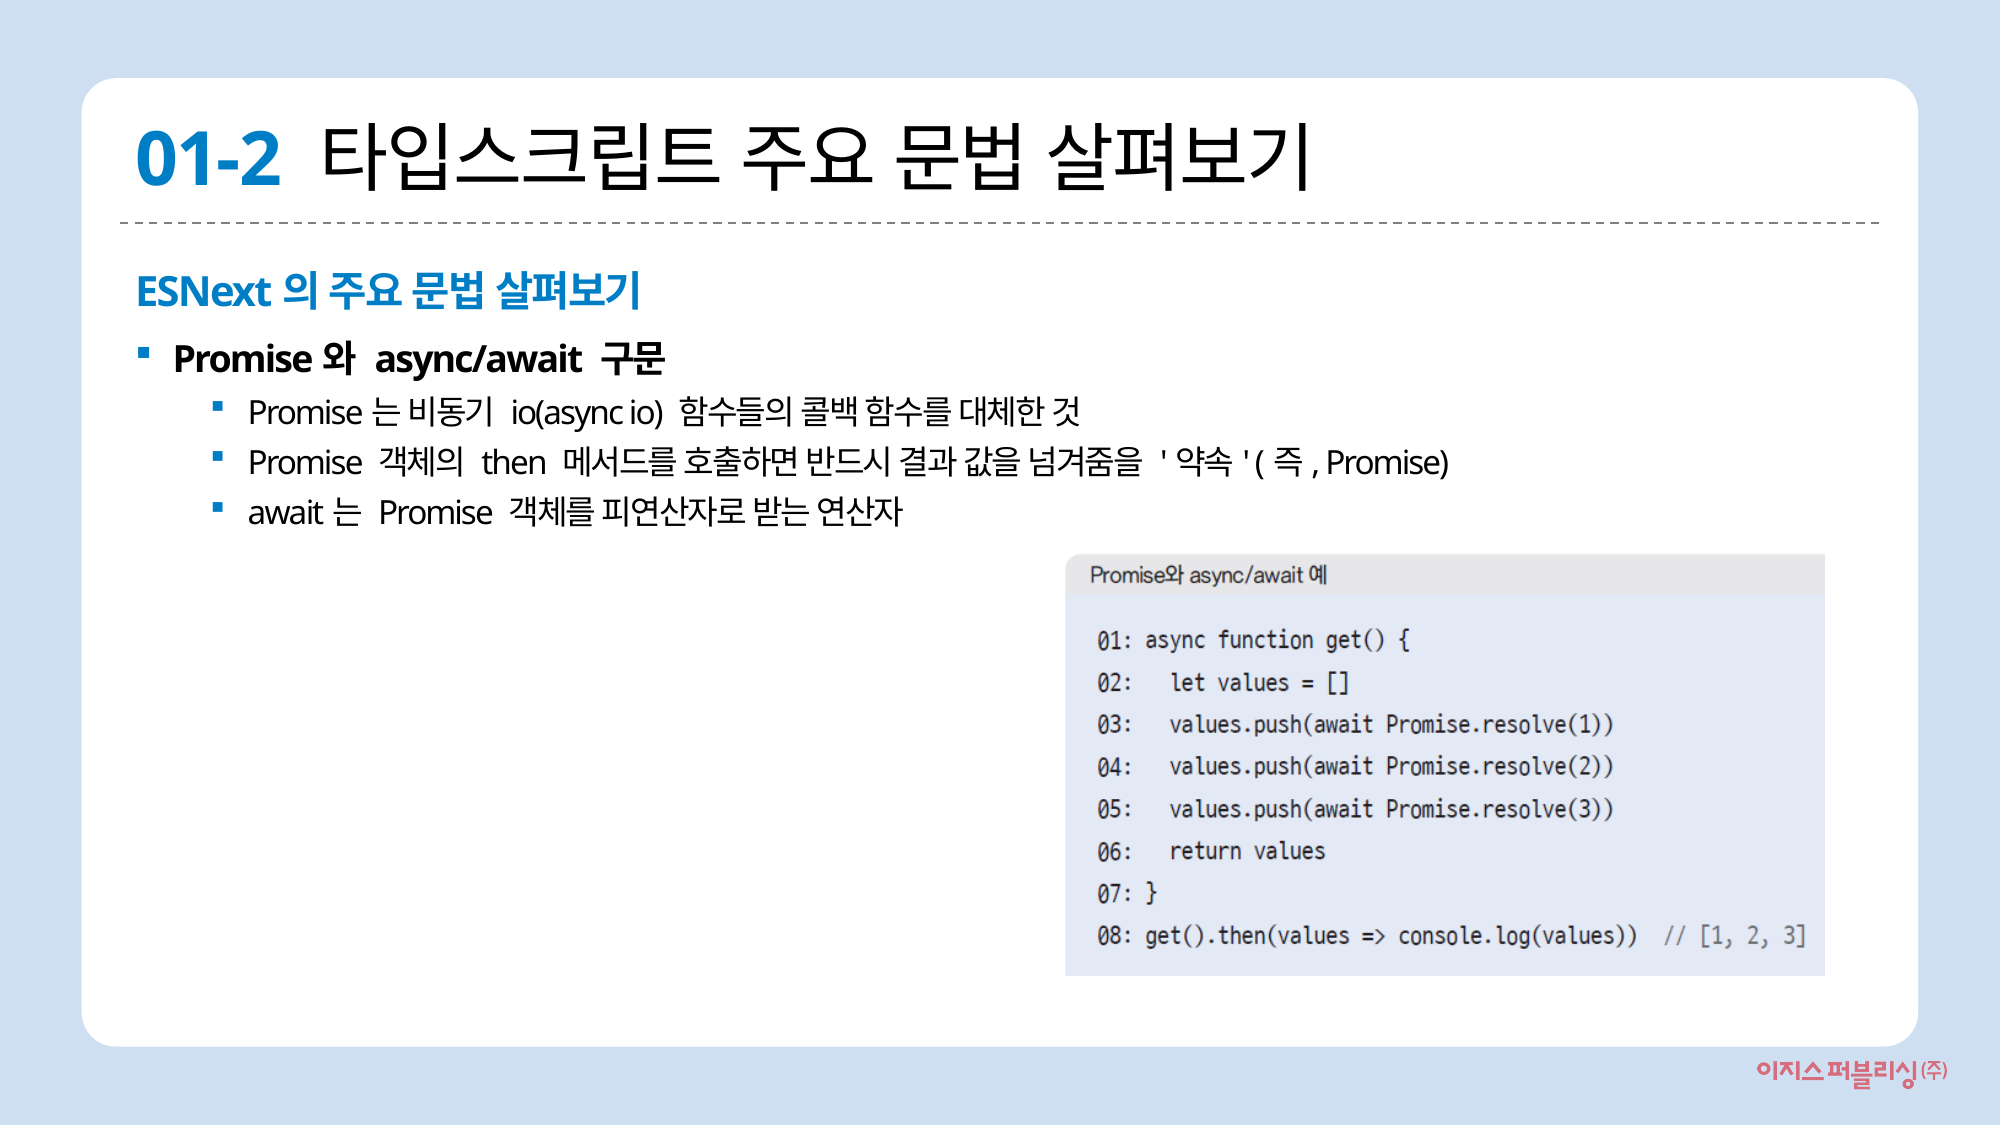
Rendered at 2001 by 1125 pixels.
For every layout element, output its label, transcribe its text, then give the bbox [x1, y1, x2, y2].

list ESNext의 주요 문법 살펴보기 Promise와 async/await 구문 Promise는 비동기 io(async io) 함수들의 콜백 함수를 대체한 것 Promise 객체의 then 메서드를 호출하면 반드시 결과 값을 넘겨줌을 '약속' (즉, Promise) await는 Promise 객체를 피연산자로 받는 연산자 [120, 257, 1710, 1009]
title 01-2 타입스크립트 주요 문법 살펴보기 [120, 109, 1880, 209]
picture [1064, 550, 1825, 976]
